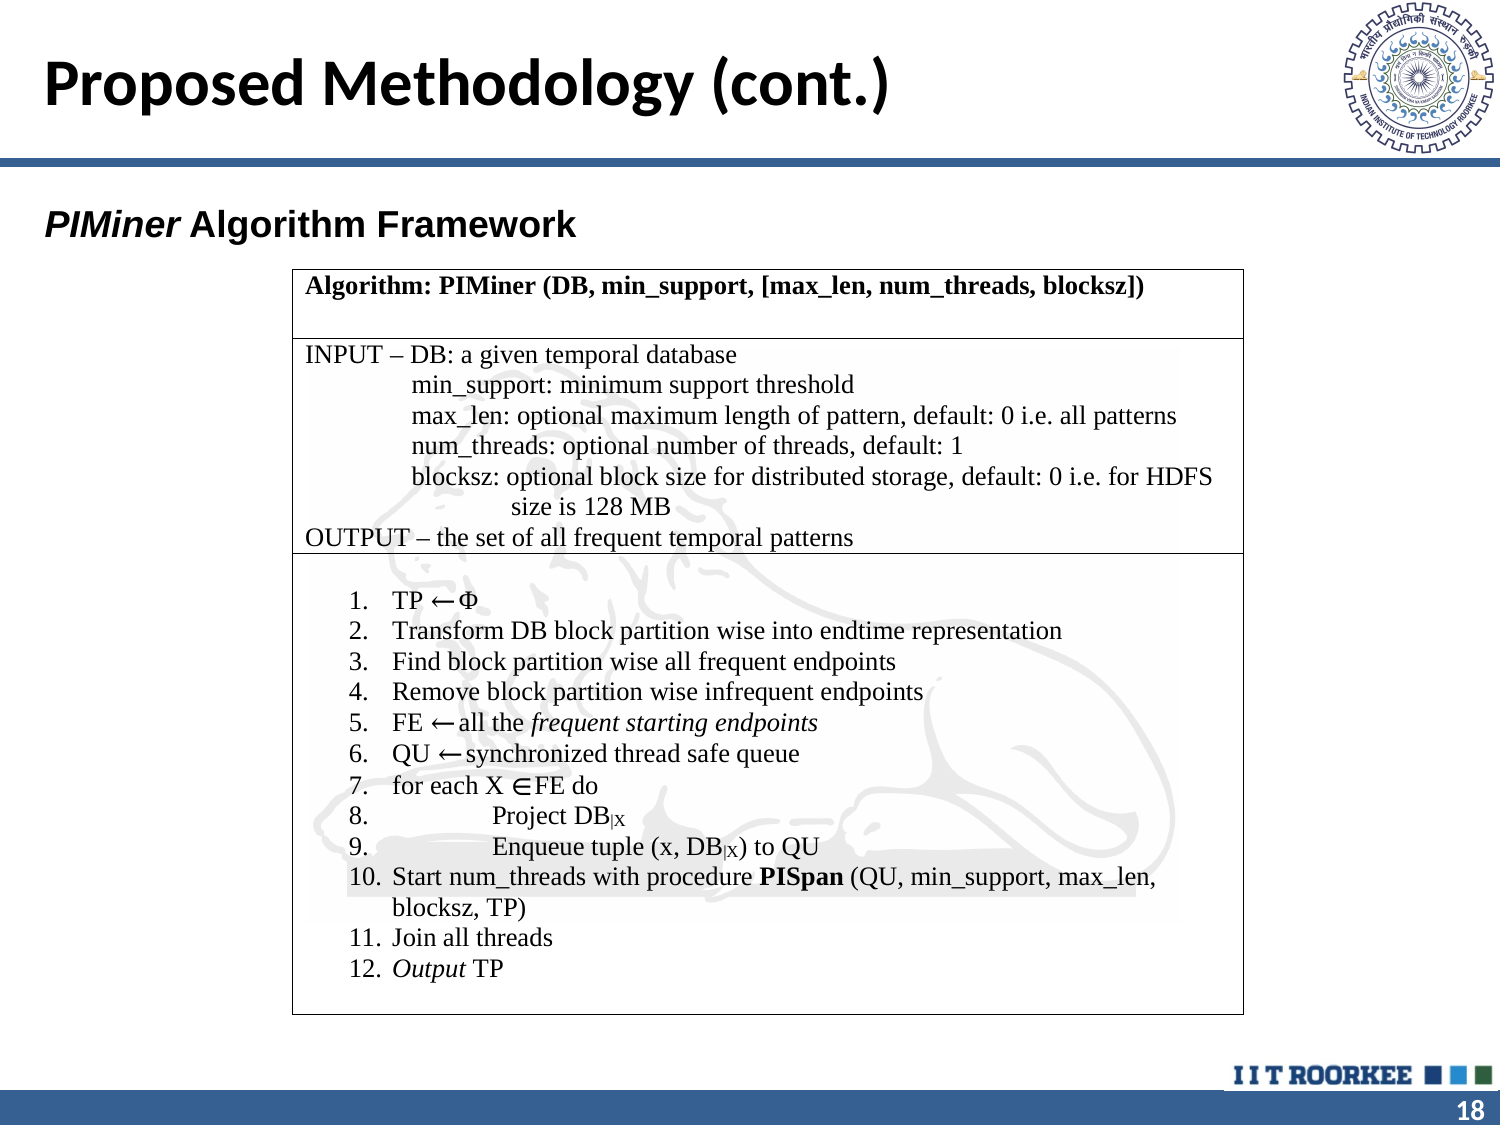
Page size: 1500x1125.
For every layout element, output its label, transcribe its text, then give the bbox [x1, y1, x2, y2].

picture [1339, 0, 1500, 158]
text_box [155, 268, 1332, 1072]
picture [1224, 1057, 1498, 1091]
list PIMiner Algorithm Framework [29, 192, 1468, 1050]
title Proposed Methodology (cont.) [29, 33, 1185, 125]
